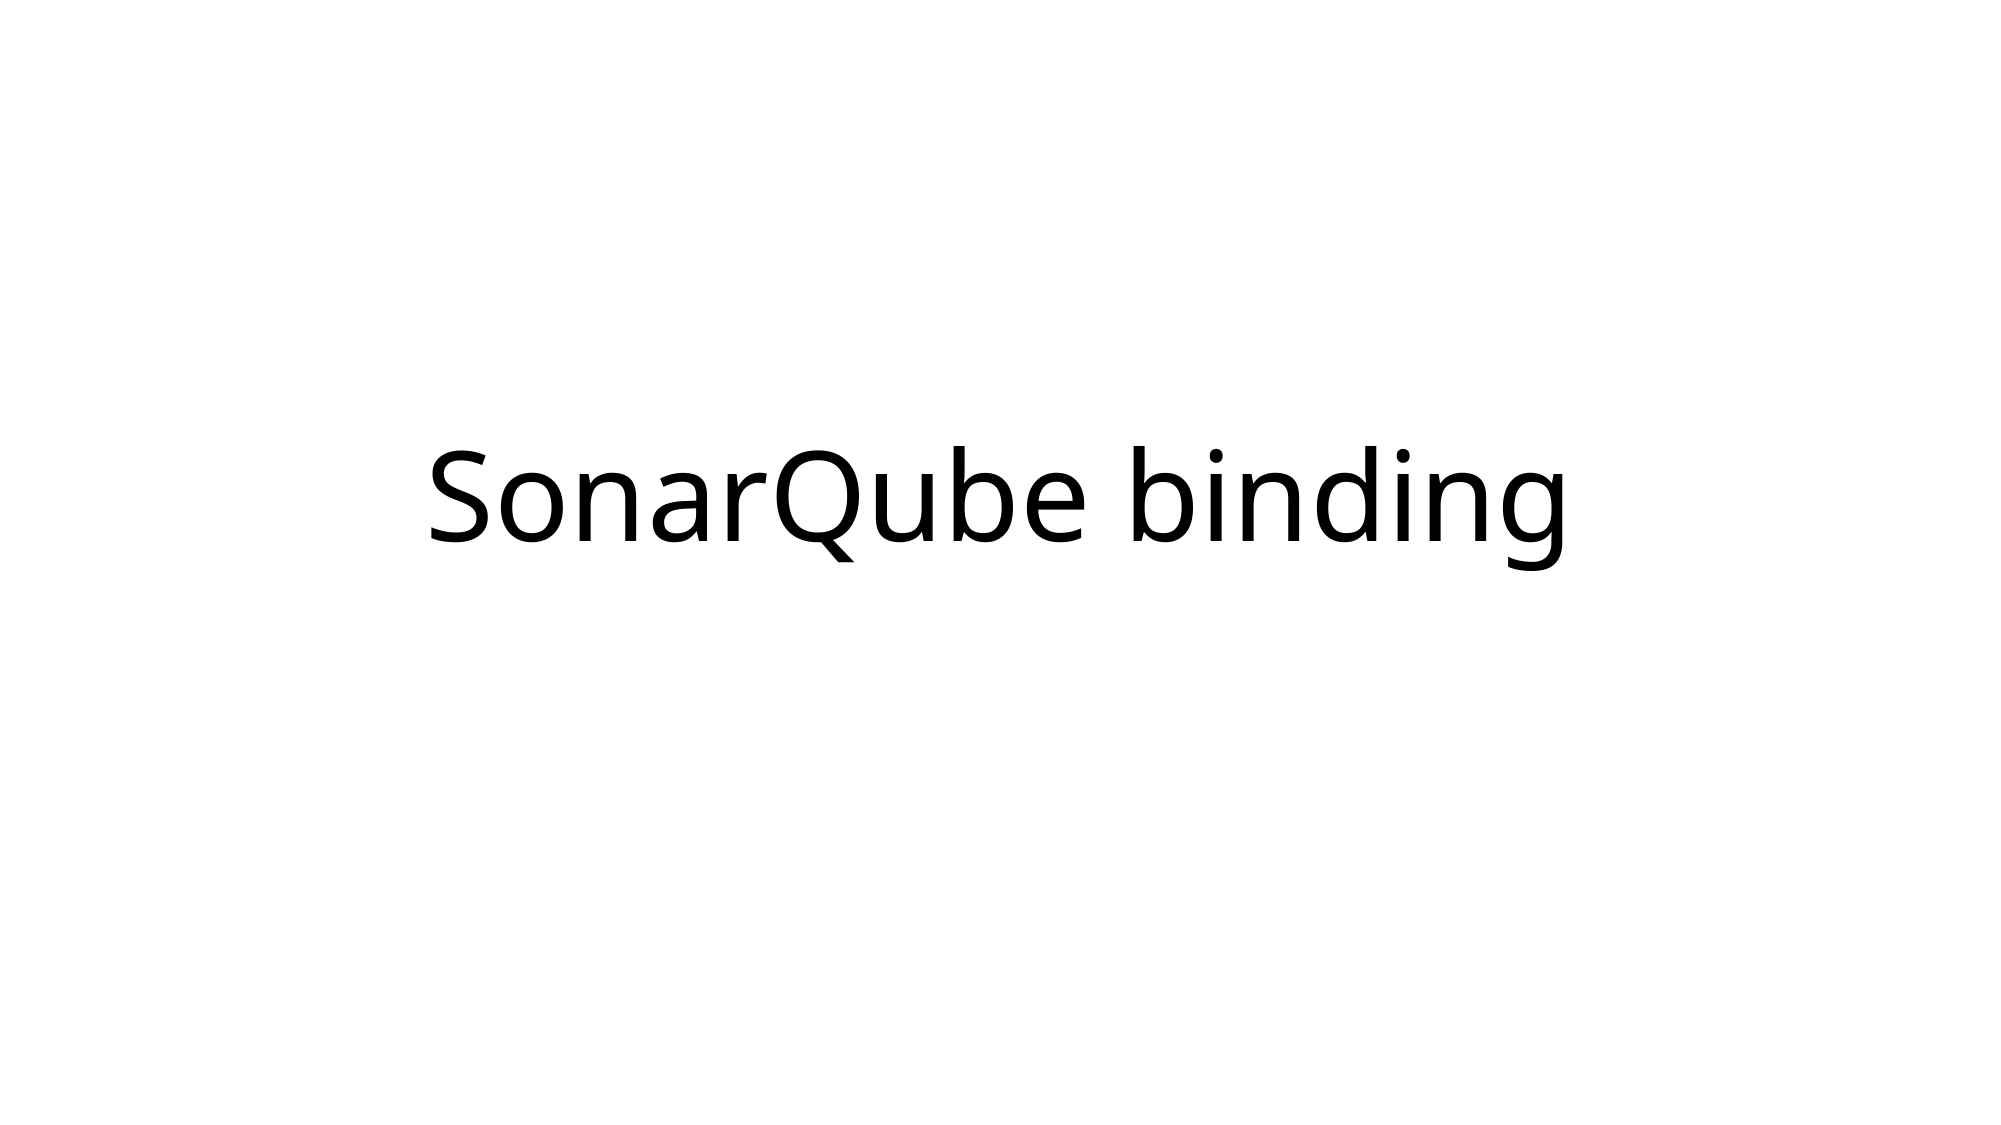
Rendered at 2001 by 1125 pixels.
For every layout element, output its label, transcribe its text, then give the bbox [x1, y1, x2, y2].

title SonarQube binding [249, 184, 1750, 576]
